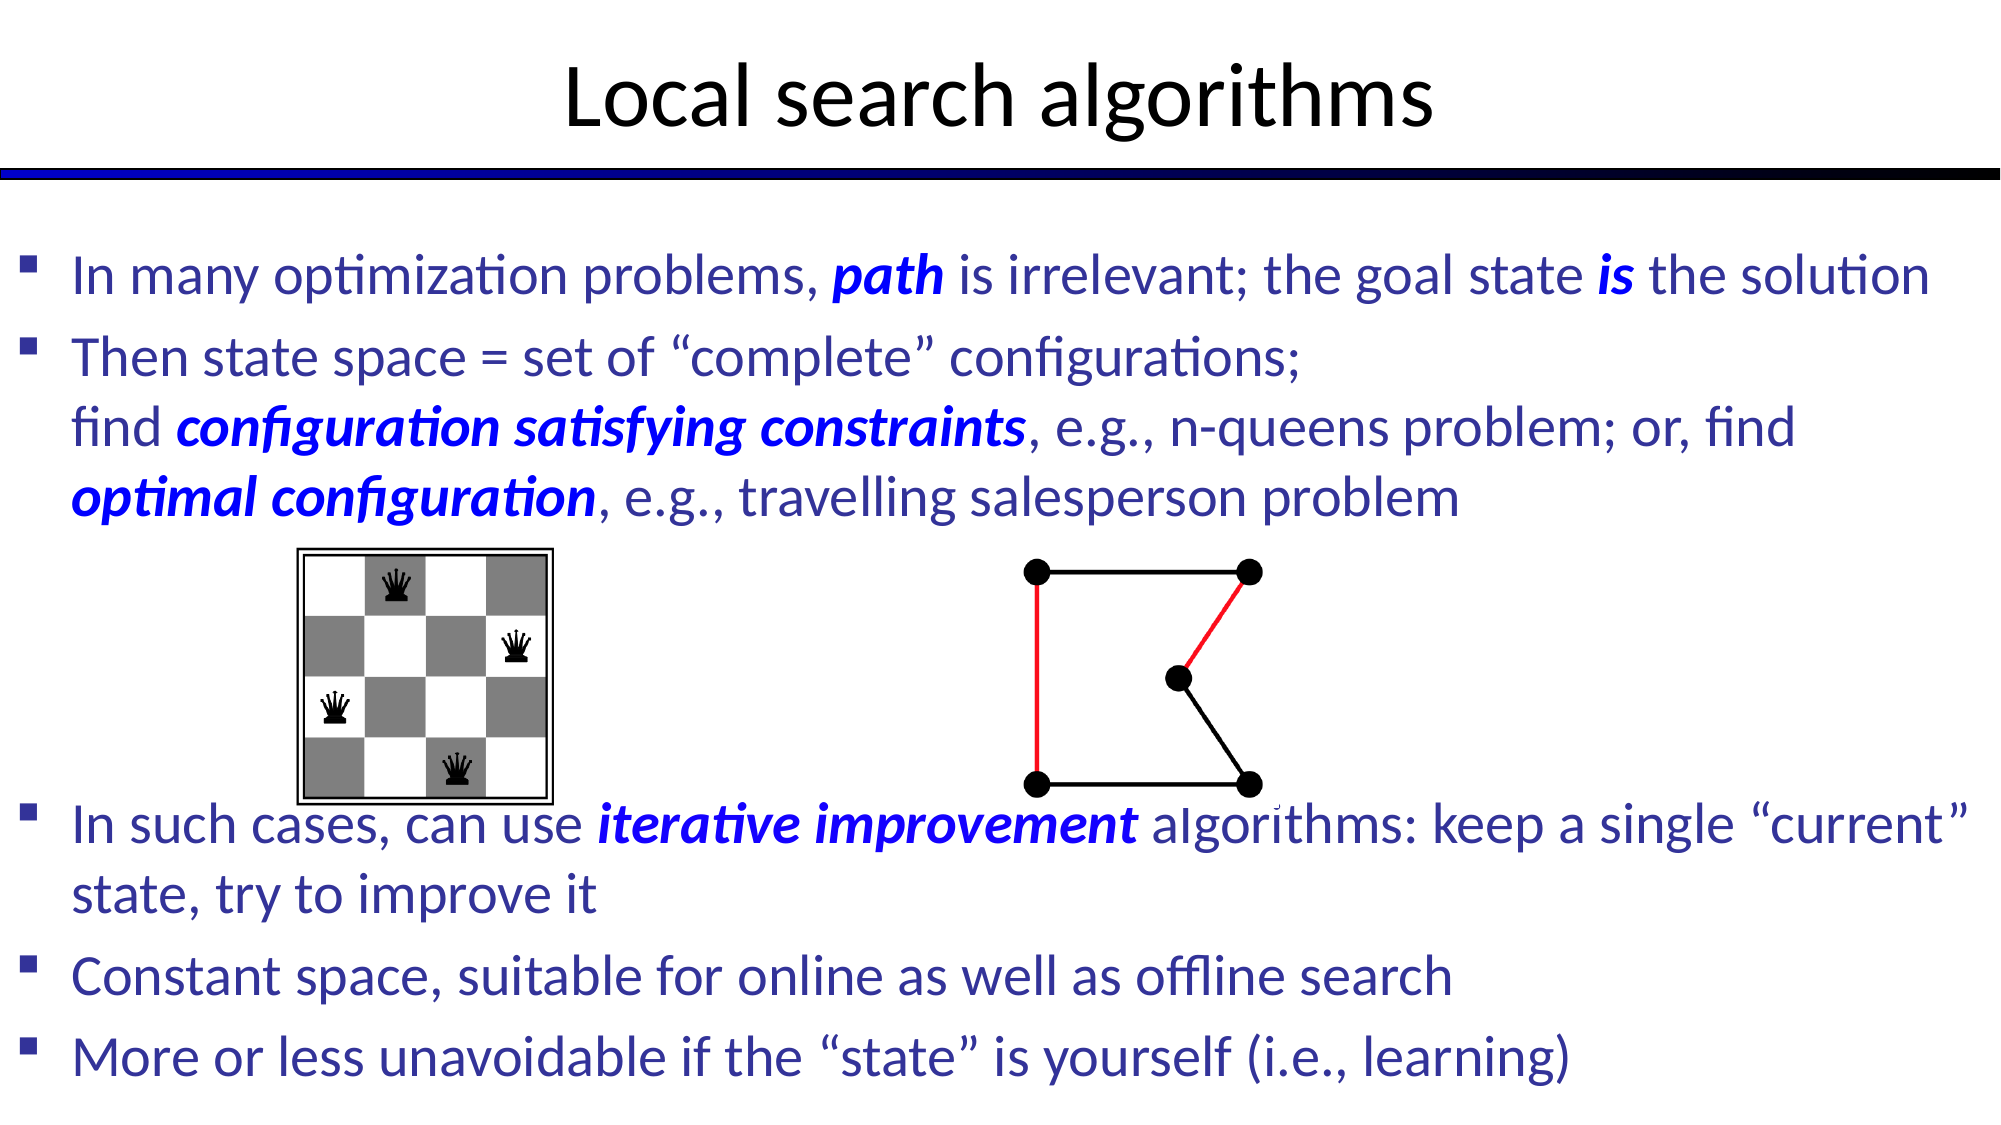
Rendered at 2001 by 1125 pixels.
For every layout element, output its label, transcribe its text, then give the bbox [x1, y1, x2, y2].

list In many optimization problems, path is irrelevant; the goal state is the solution Then state space = set of “complete” configurations; find configuration satisfying constraints, e.g., n-queens problem; or, find optimal configuration, e.g., travelling salesperson problem In such cases, can use iterative improvement algorithms: keep a single “current” state, try to improve it Constant space, suitable for online as well as offline search More or less unavoidable if the “state” is yourself (i.e., learning) [0, 228, 2000, 1006]
picture [292, 544, 557, 809]
picture [1010, 547, 1279, 809]
title Local search algorithms [0, 0, 2000, 184]
